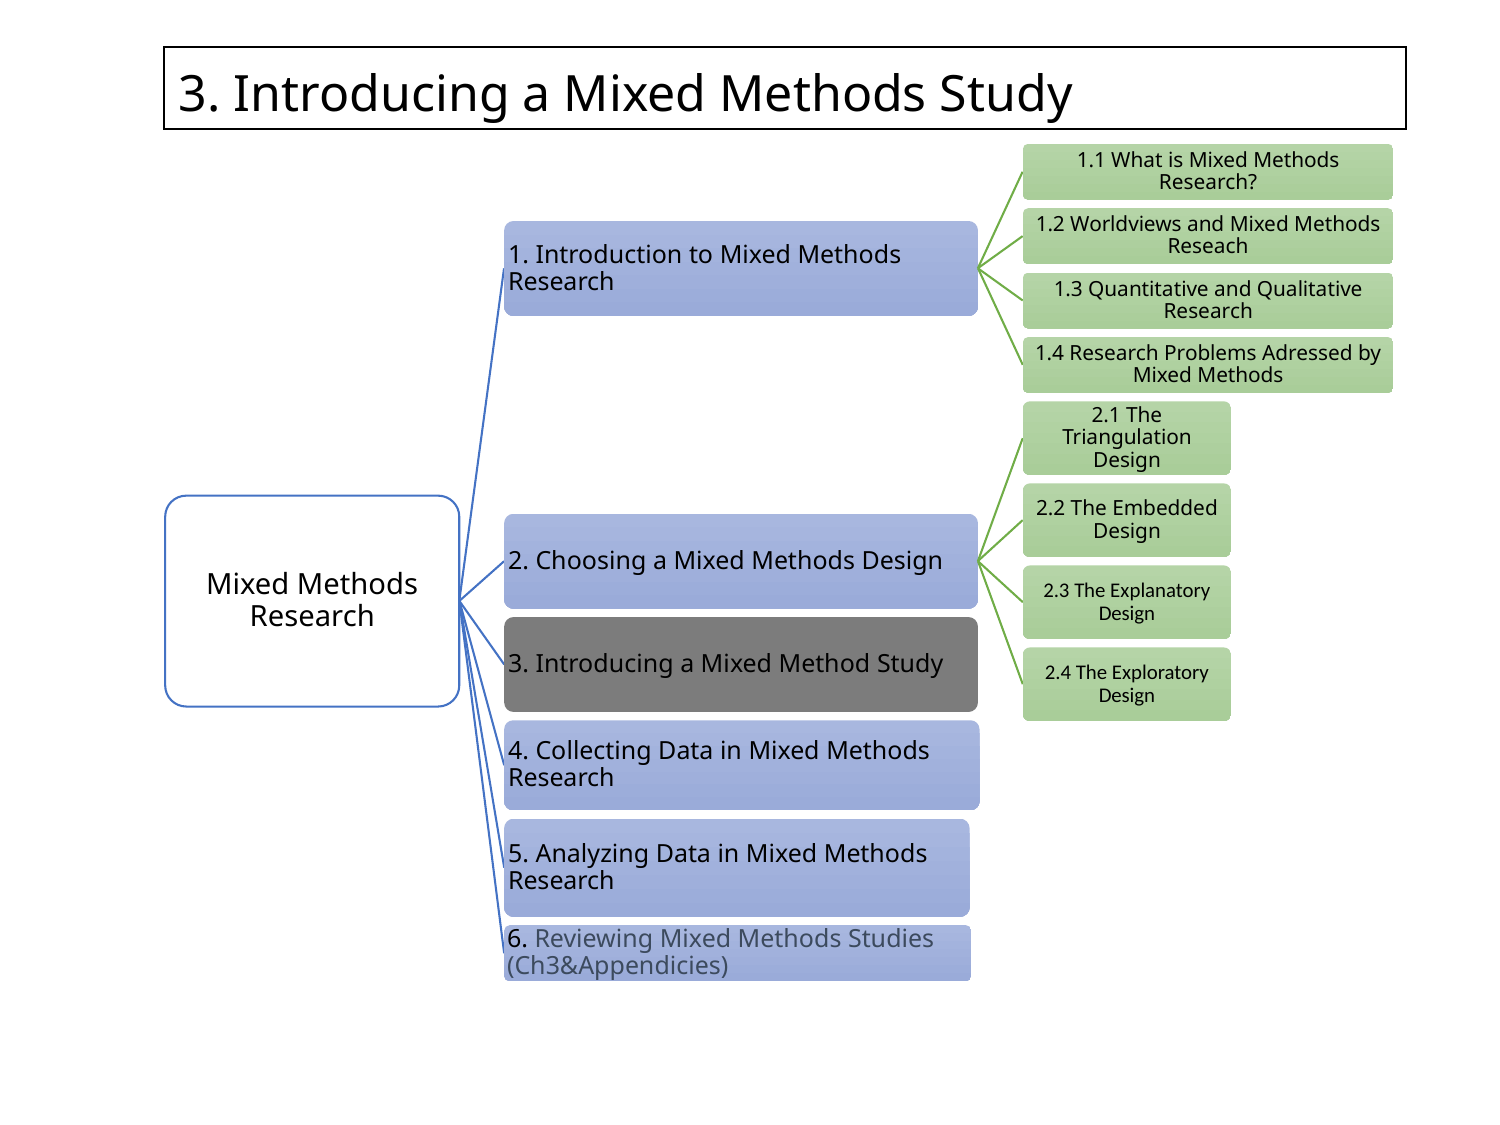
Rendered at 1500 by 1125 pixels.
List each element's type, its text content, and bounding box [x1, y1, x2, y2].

text_box 3. Introducing a Mixed Methods Study [163, 46, 1407, 130]
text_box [165, 143, 1394, 982]
